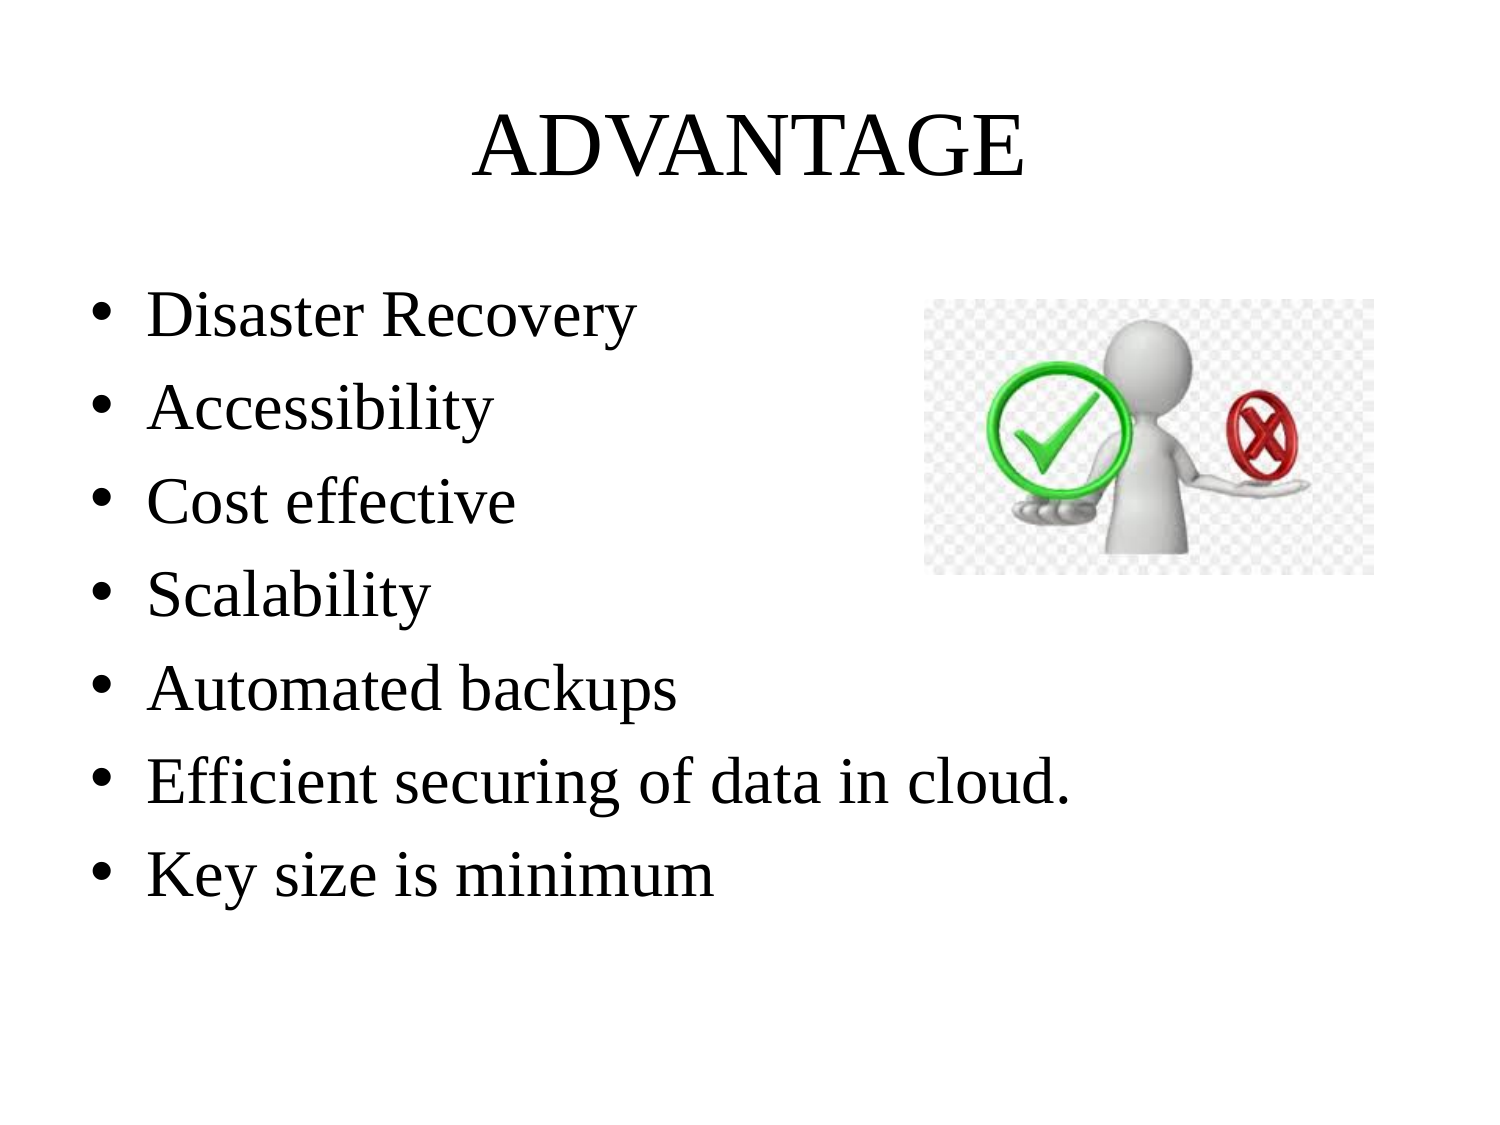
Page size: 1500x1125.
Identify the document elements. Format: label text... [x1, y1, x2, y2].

title ADVANTAGE [75, 45, 1425, 233]
list Disaster Recovery Accessibility Cost effective Scalability Automated backups Efficient securing of data in cloud. Key size is minimum [75, 262, 1425, 1005]
picture [924, 299, 1374, 576]
